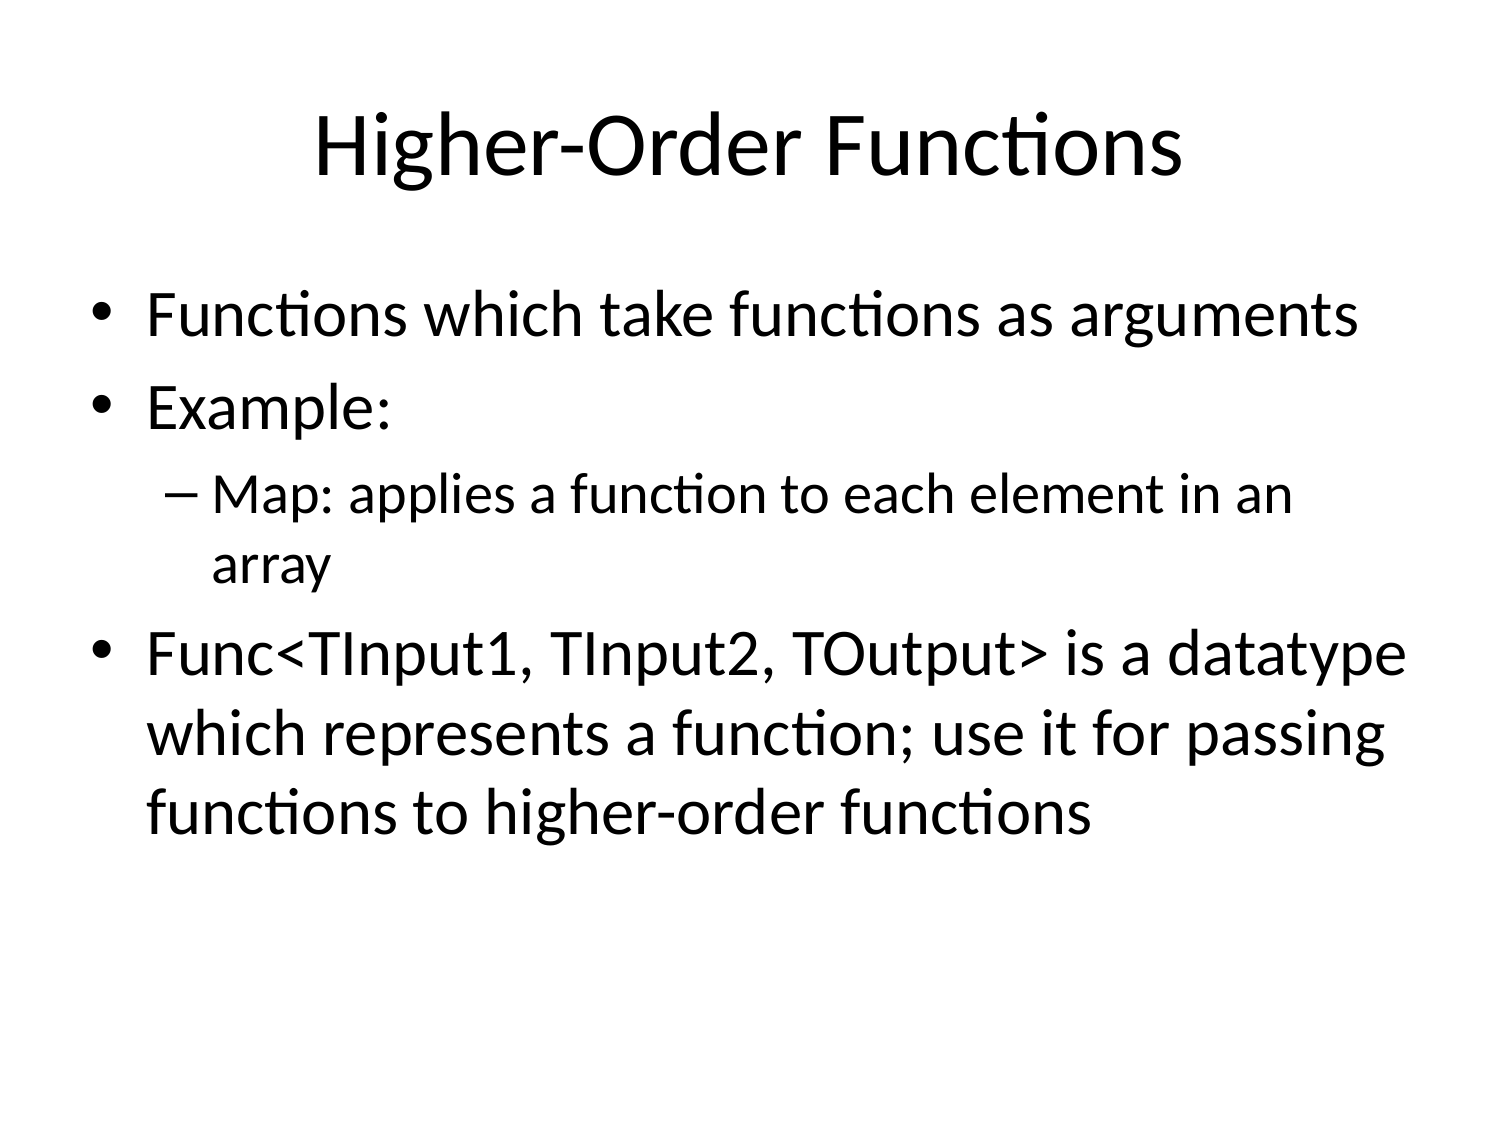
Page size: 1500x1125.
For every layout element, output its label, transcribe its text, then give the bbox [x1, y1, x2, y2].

list Functions which take functions as arguments Example: Map: applies a function to each element in an array Func<TInput1, TInput2, TOutput> is a datatype which represents a function; use it for passing functions to higher-order functions [75, 262, 1425, 1005]
title Higher-Order Functions [75, 45, 1425, 233]
